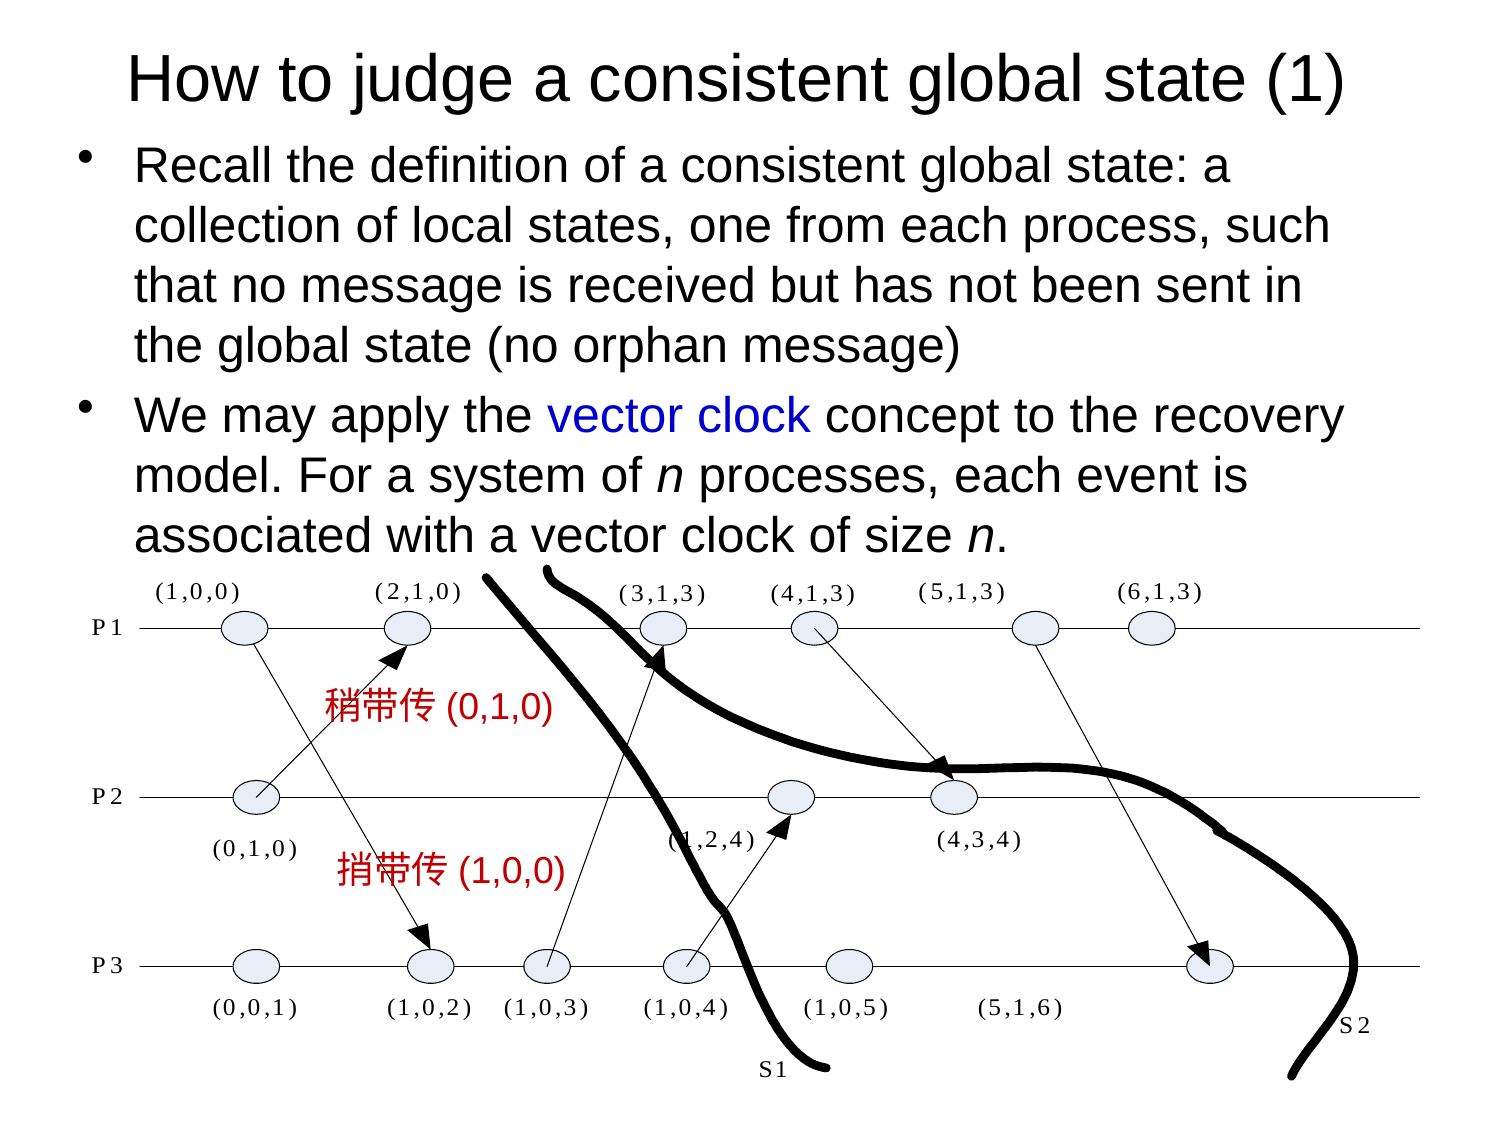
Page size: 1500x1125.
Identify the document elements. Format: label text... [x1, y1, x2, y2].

title How to judge a consistent global state (1) [50, 0, 1425, 150]
list Recall the definition of a consistent global state: a collection of local states, one from each process, such that no message is received but has not been sent in the global state (no orphan message) We may apply the vector clock concept to the recovery model. For a system of n processes, each event is associated with a vector clock of size n. [62, 125, 1400, 650]
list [87, 562, 1426, 1088]
